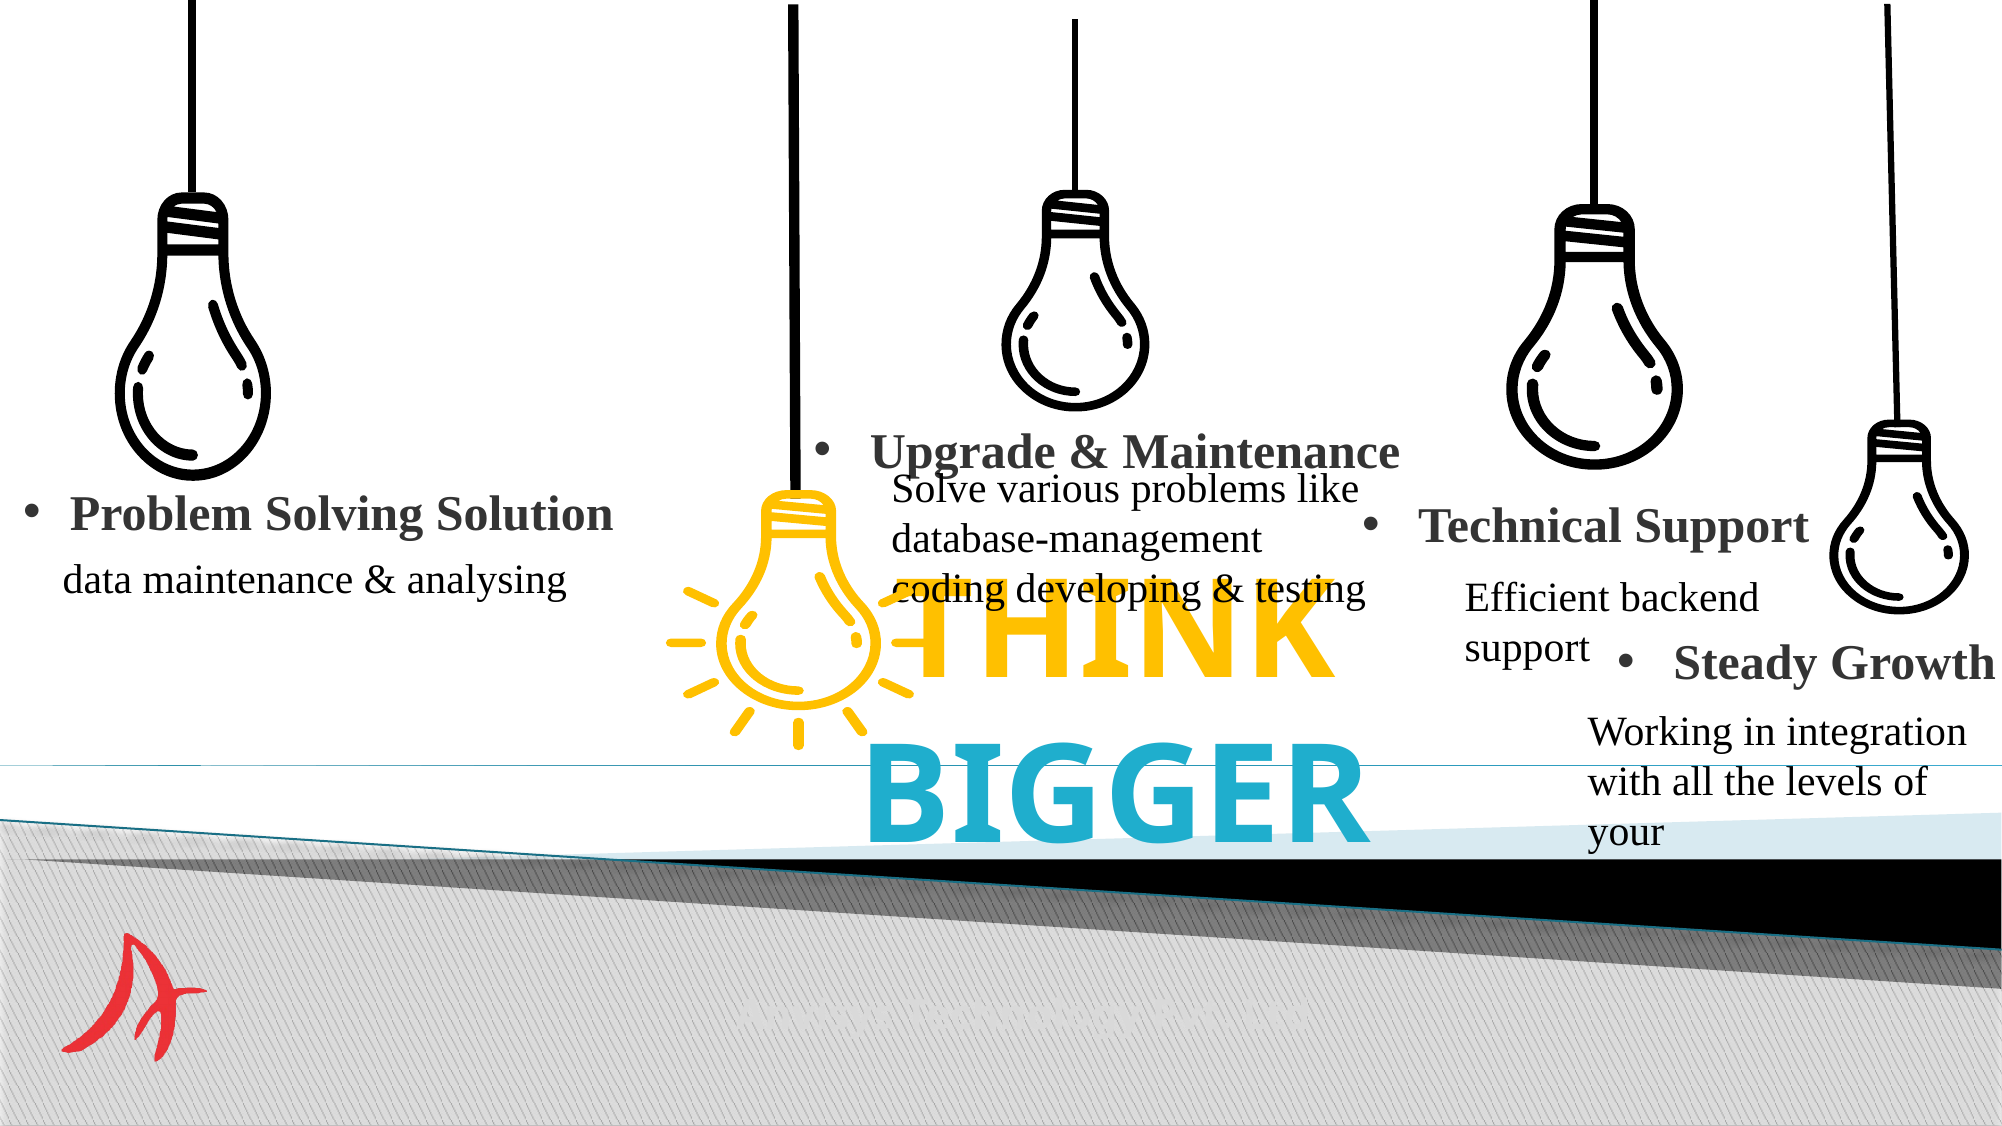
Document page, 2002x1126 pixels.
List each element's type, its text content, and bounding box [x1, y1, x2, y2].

picture [40, 904, 233, 1091]
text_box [114, 0, 272, 482]
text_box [665, 3, 932, 751]
text_box Solve various problems like database-management coding developing & testing [936, 451, 1396, 620]
text_box data maintenance & analysing [44, 543, 603, 612]
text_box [1001, 19, 1150, 413]
picture [7, 859, 2002, 989]
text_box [1505, 0, 1684, 471]
text_box Anvisys Technology Pvt. Ltd [720, 980, 1326, 1045]
text_box THINK BIGGER [732, 561, 1499, 878]
text_box Problem Solving Solution [8, 472, 659, 548]
text_box Steady Growth [1602, 622, 2002, 694]
text_box Upgrade & Maintenance [936, 410, 1441, 486]
text_box Technical Support [1396, 485, 1823, 561]
text_box Working in integration with all the levels of your [1569, 694, 2002, 863]
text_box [1829, 3, 1970, 615]
text_box Efficient backend support [1446, 561, 1790, 679]
